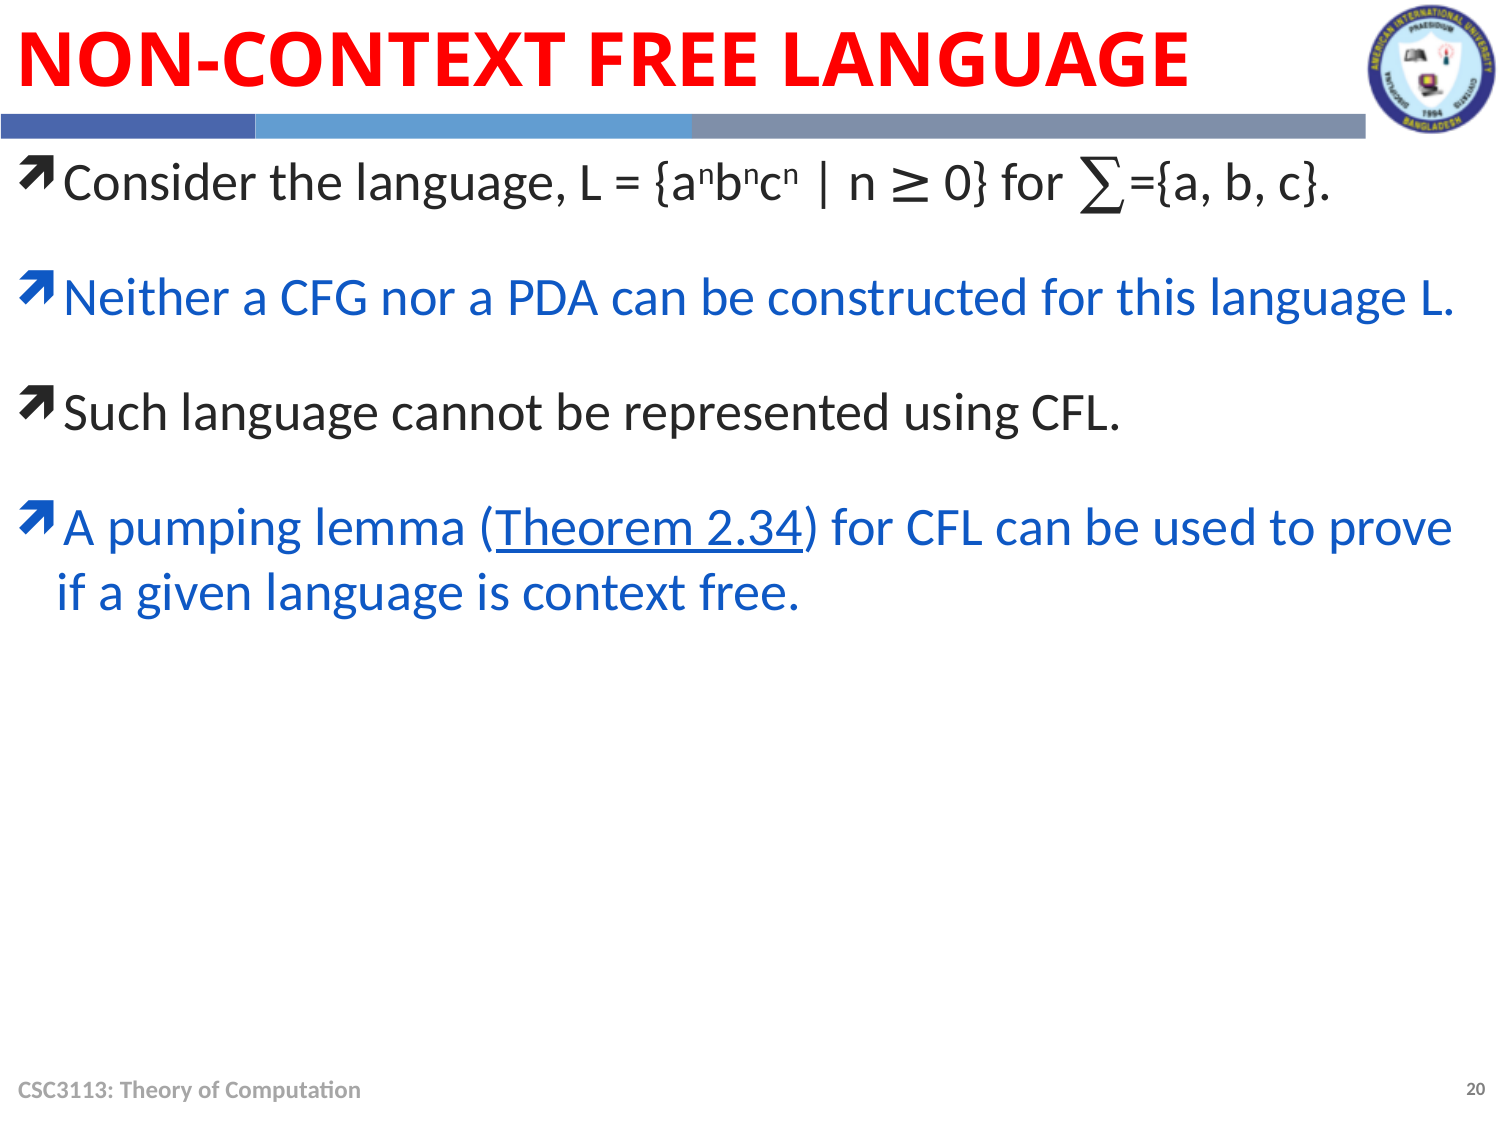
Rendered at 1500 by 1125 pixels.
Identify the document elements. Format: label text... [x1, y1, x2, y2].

list Non-Context Free Language [0, 0, 1366, 114]
picture [1365, 2, 1499, 137]
list Consider the language, L = {anbncn | n ≥ 0} for ∑={a, b, c}. Neither a CFG nor a PDA can be constructed for this language L. Such language cannot be represented using CFL. A pumping lemma (Theorem 2.34) for CFL can be used to prove if a given language is context free. [0, 138, 1499, 1056]
footer CSC3113: Theory of Computation [3, 1058, 1008, 1119]
